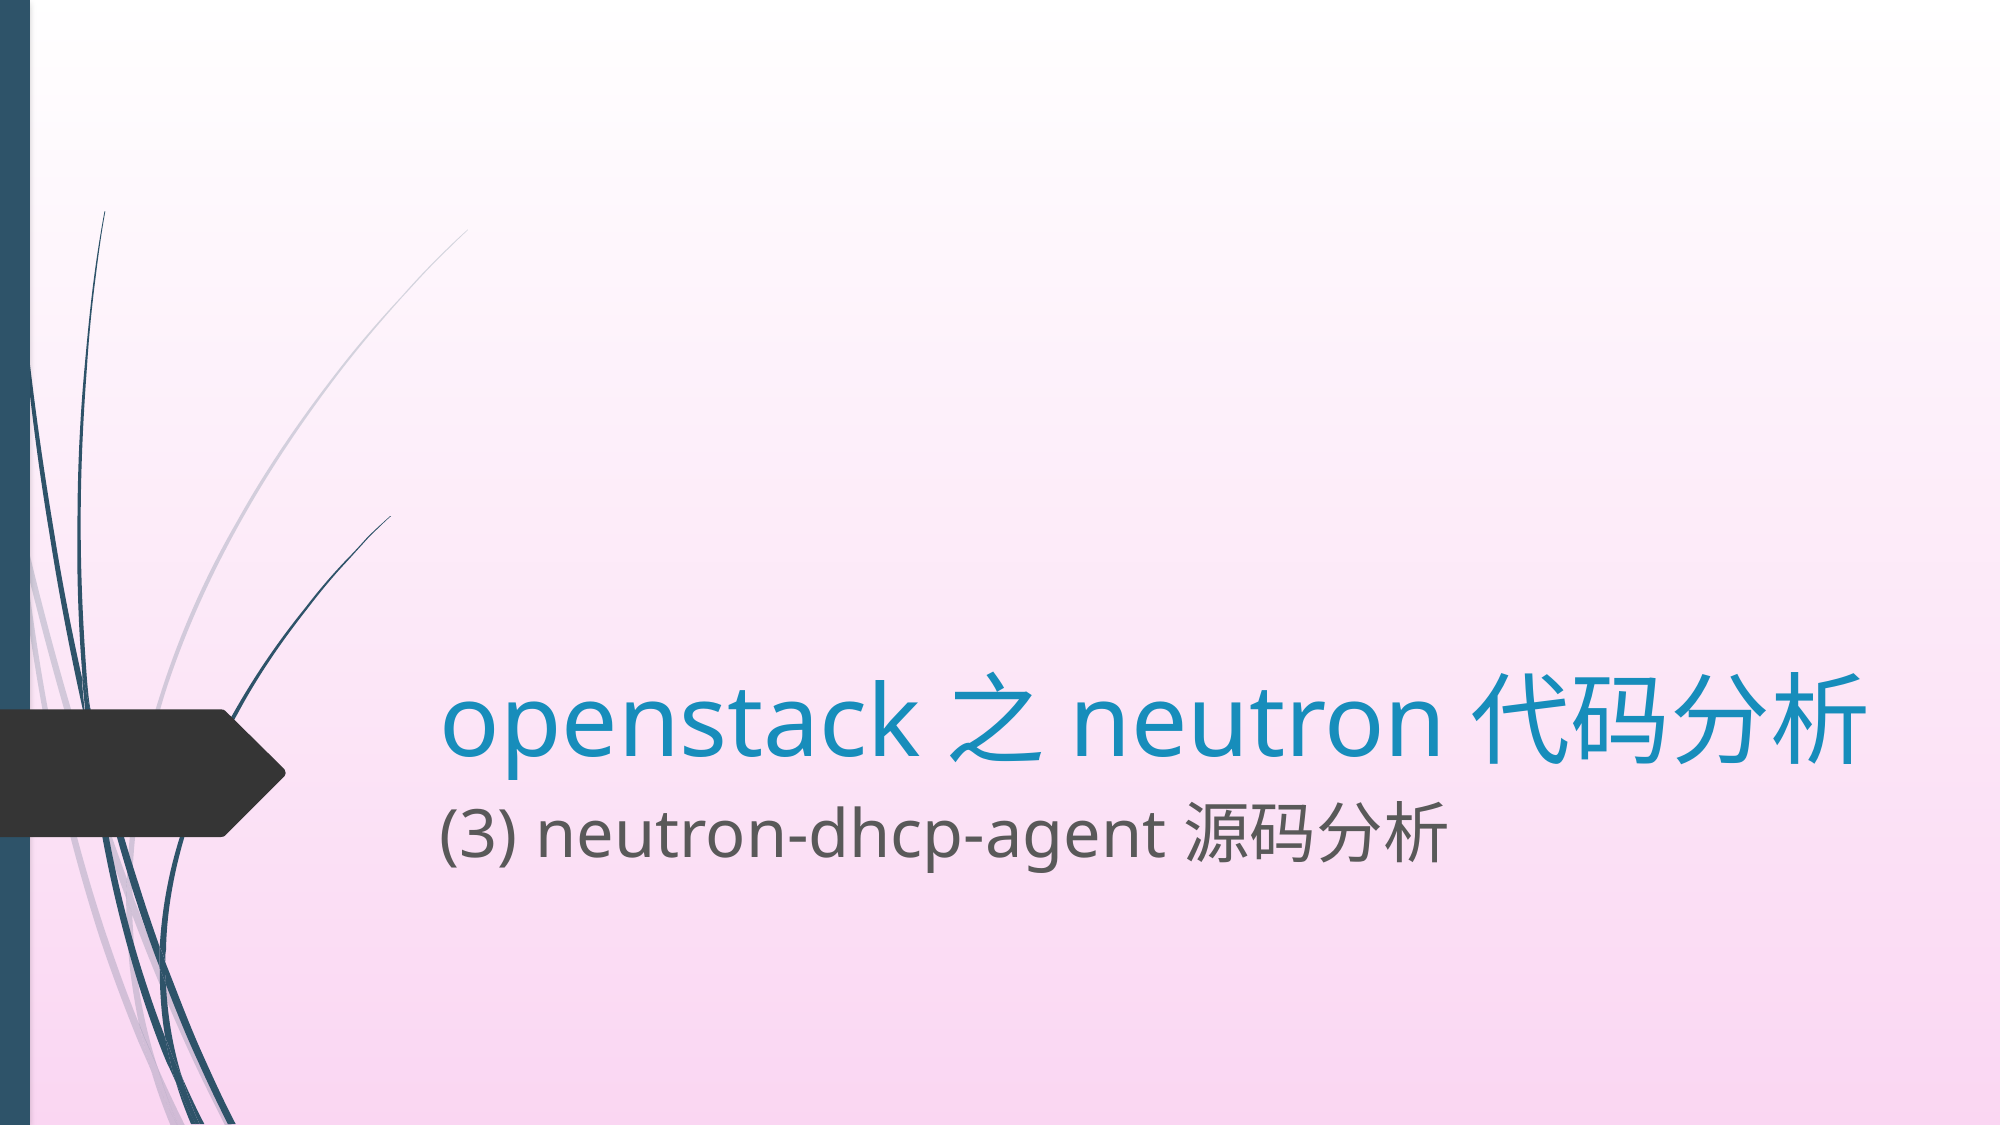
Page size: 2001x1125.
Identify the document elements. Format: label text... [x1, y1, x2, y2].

subtitle (3) neutron-dhcp-agent源码分析 [424, 783, 1888, 969]
title openstack之neutron代码分析 [424, 412, 1888, 783]
